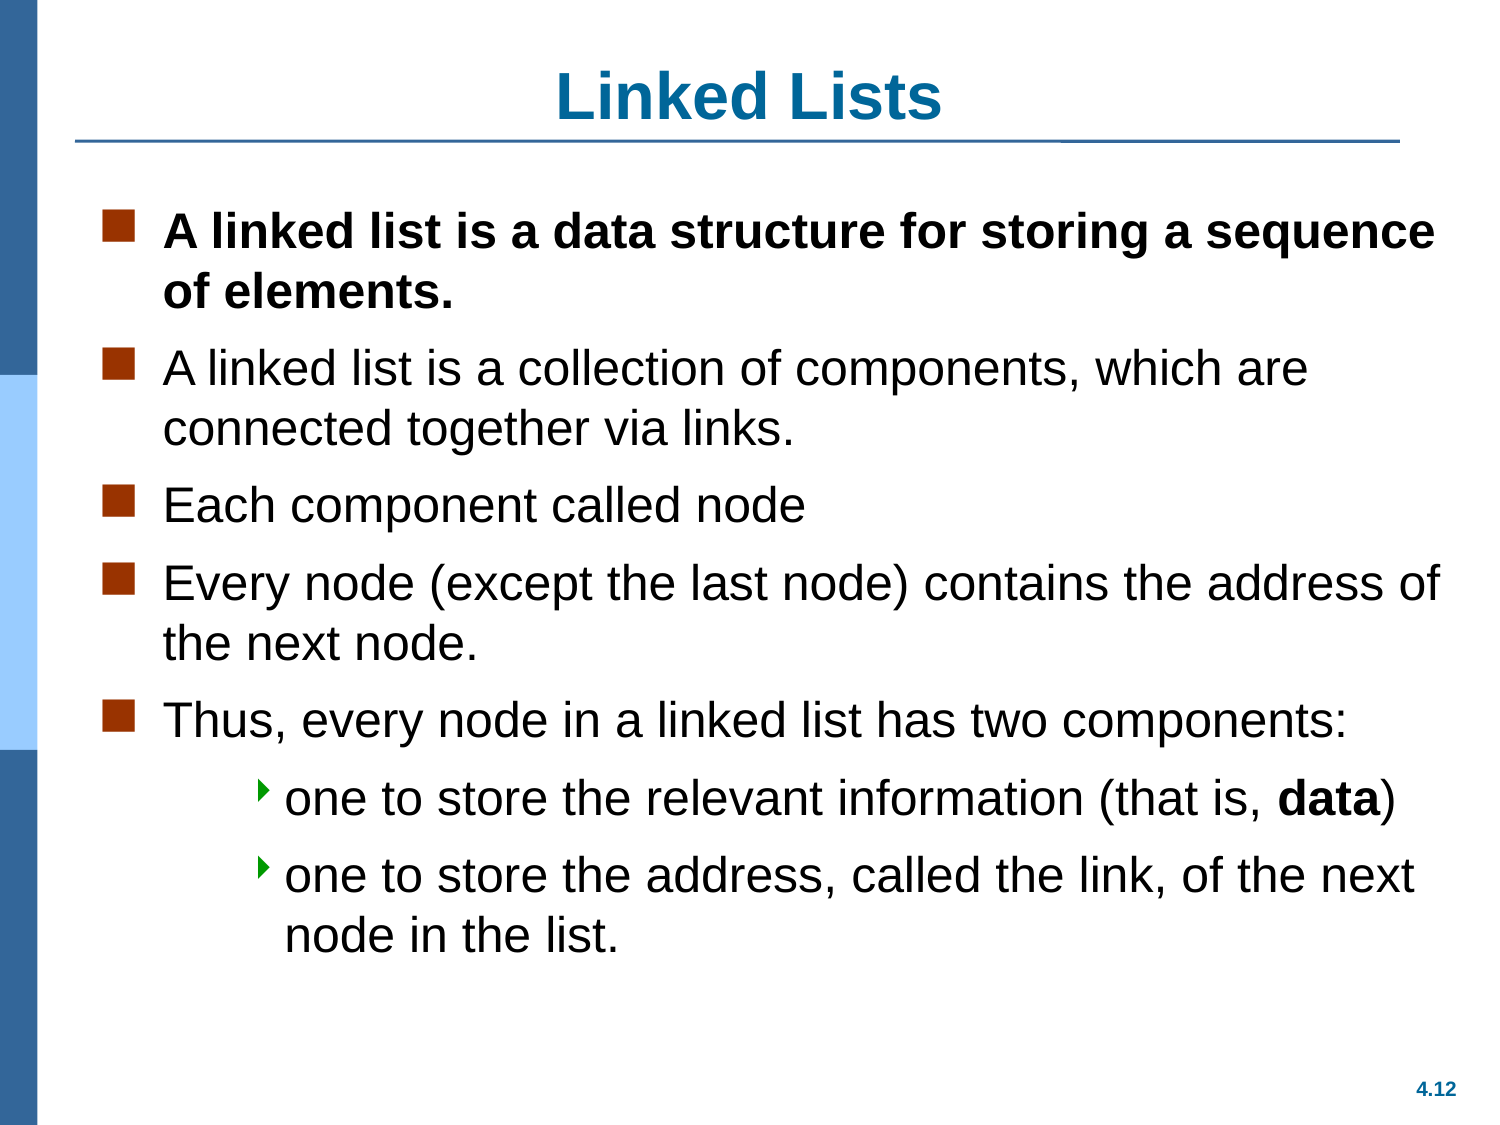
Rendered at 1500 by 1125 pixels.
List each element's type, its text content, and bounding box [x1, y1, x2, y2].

list A linked list is a data structure for storing a sequence of elements. A linked list is a collection of components, which are connected together via links. Each component called node Every node (except the last node) contains the address of the next node. Thus, every node in a linked list has two components: one to store the relevant information (that is, data) one to store the address, called the link, of the next node in the list. [91, 190, 1462, 1067]
title Linked Lists [75, 45, 1425, 141]
